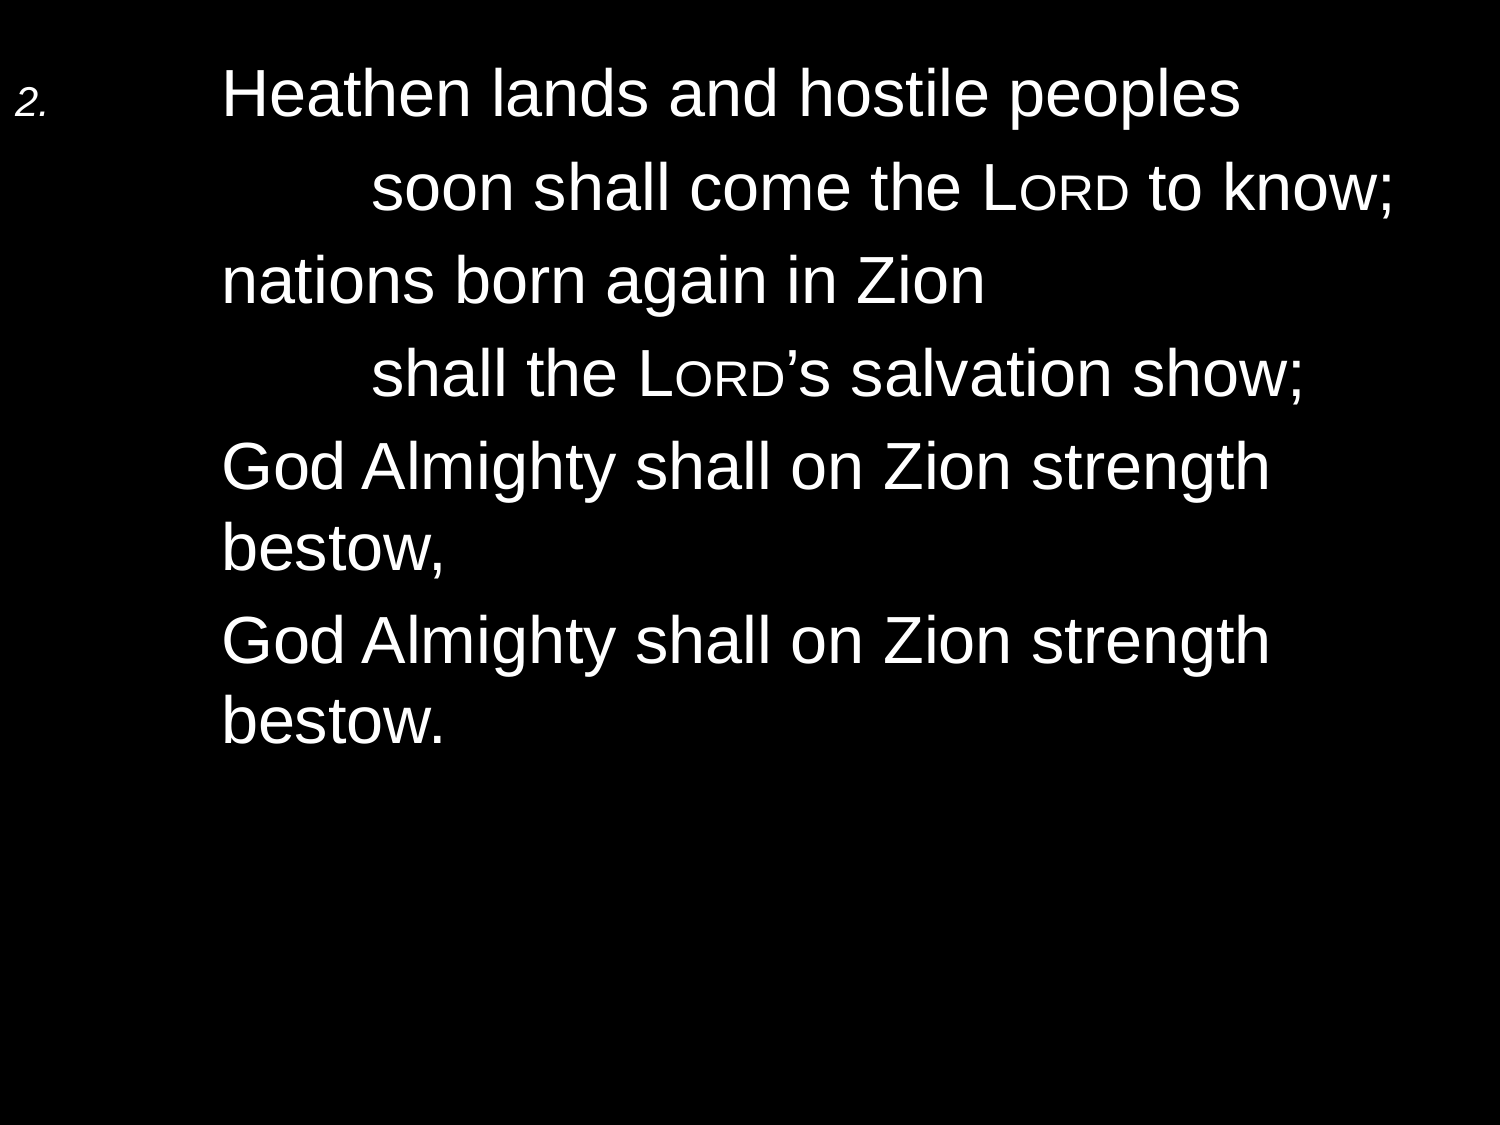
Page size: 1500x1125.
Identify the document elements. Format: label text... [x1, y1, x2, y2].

list 2. Heathen lands and hostile peoples soon shall come the Lord to know; nations born again in Zion shall the Lord’s salvation show; God Almighty shall on Zion strength bestow, God Almighty shall on Zion strength bestow. [0, 42, 1500, 1047]
